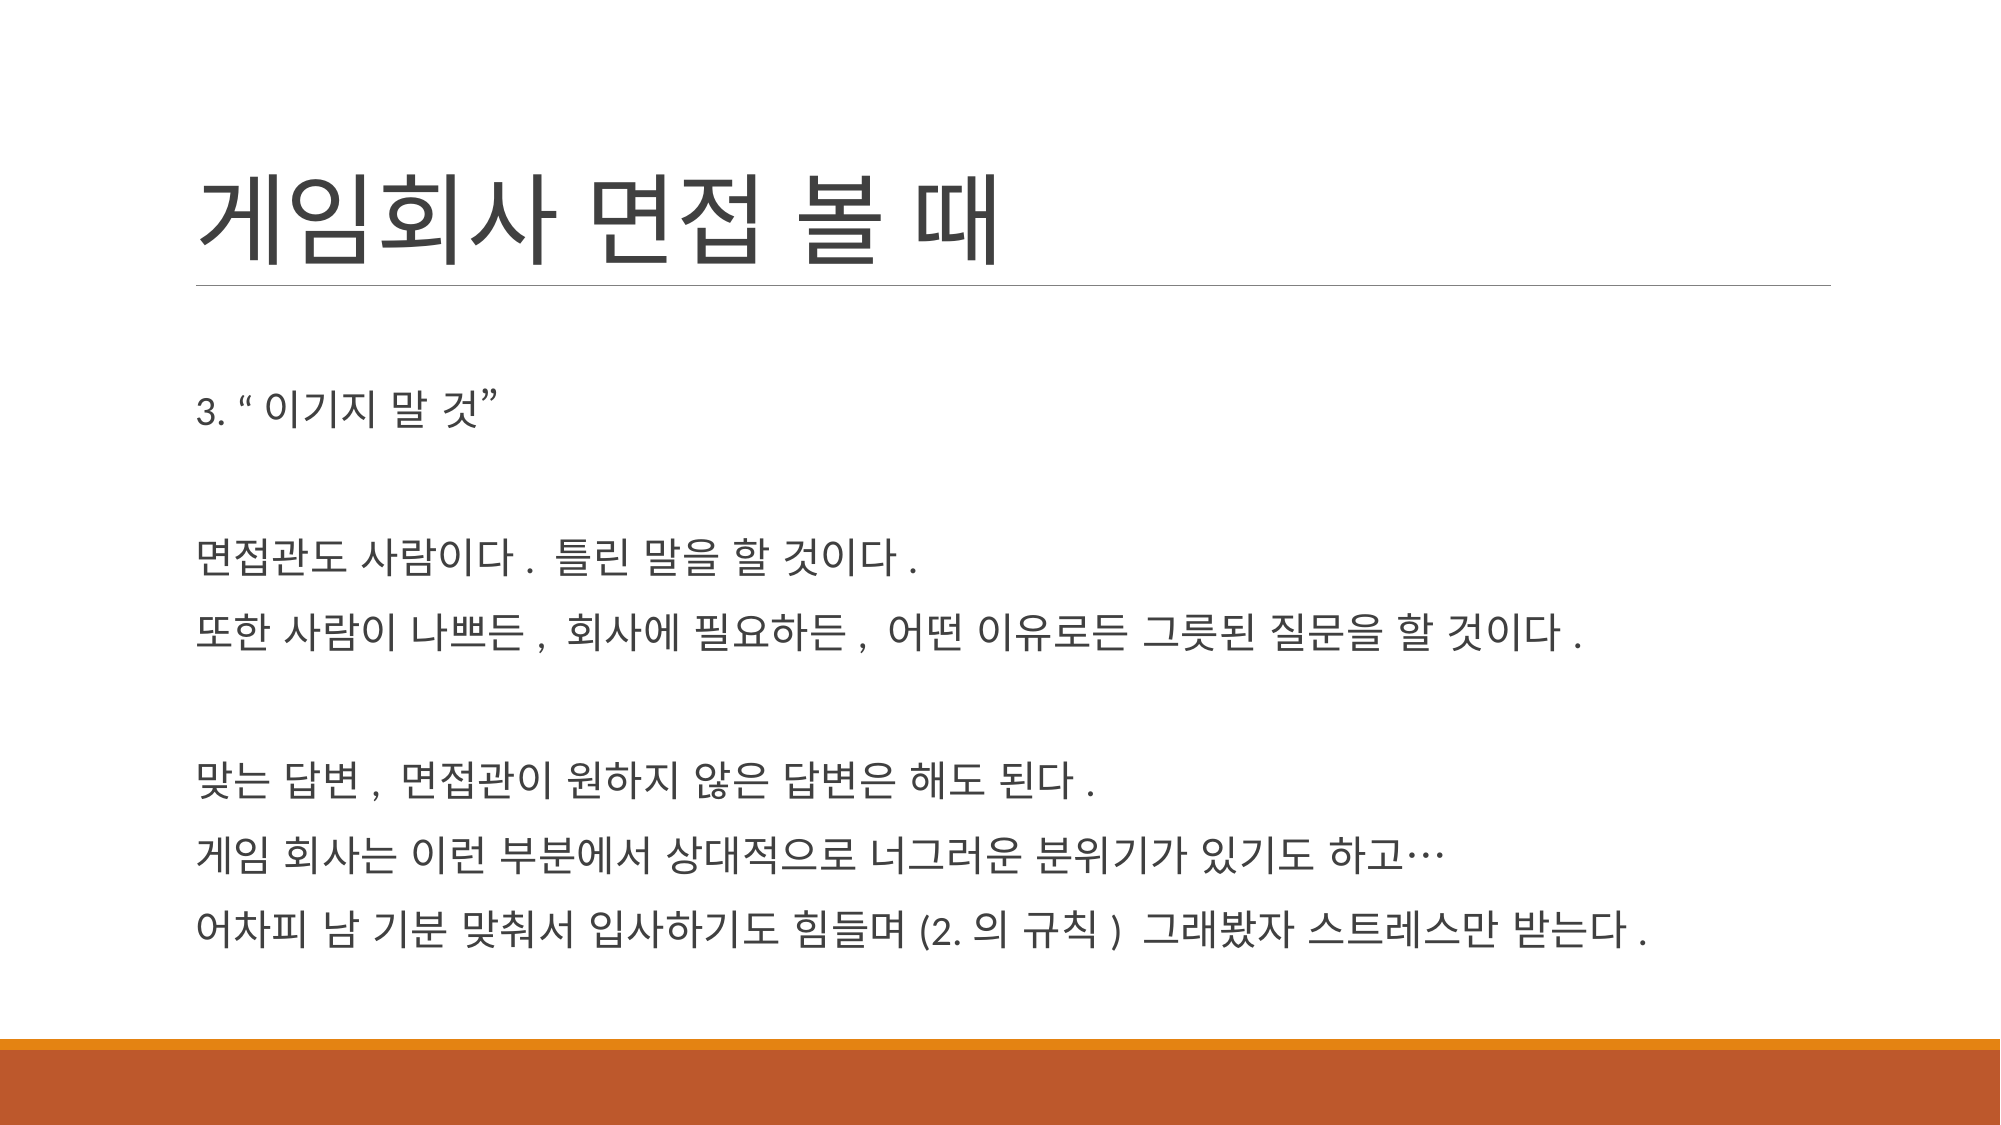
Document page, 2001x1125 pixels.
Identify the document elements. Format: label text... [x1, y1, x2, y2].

list 3. “이기지 말 것” 면접관도 사람이다. 틀린 말을 할 것이다. 또한 사람이 나쁘든, 회사에 필요하든, 어떤 이유로든 그릇된 질문을 할 것이다. 맞는 답변, 면접관이 원하지 않은 답변은 해도 된다. 게임 회사는 이런 부분에서 상대적으로 너그러운 분위기가 있기도 하고… 어차피 남 기분 맞춰서 입사하기도 힘들며(2.의 규칙) 그래봤자 스트레스만 받는다. [180, 302, 1830, 963]
title 게임회사 면접 볼 때 [180, 47, 1830, 285]
